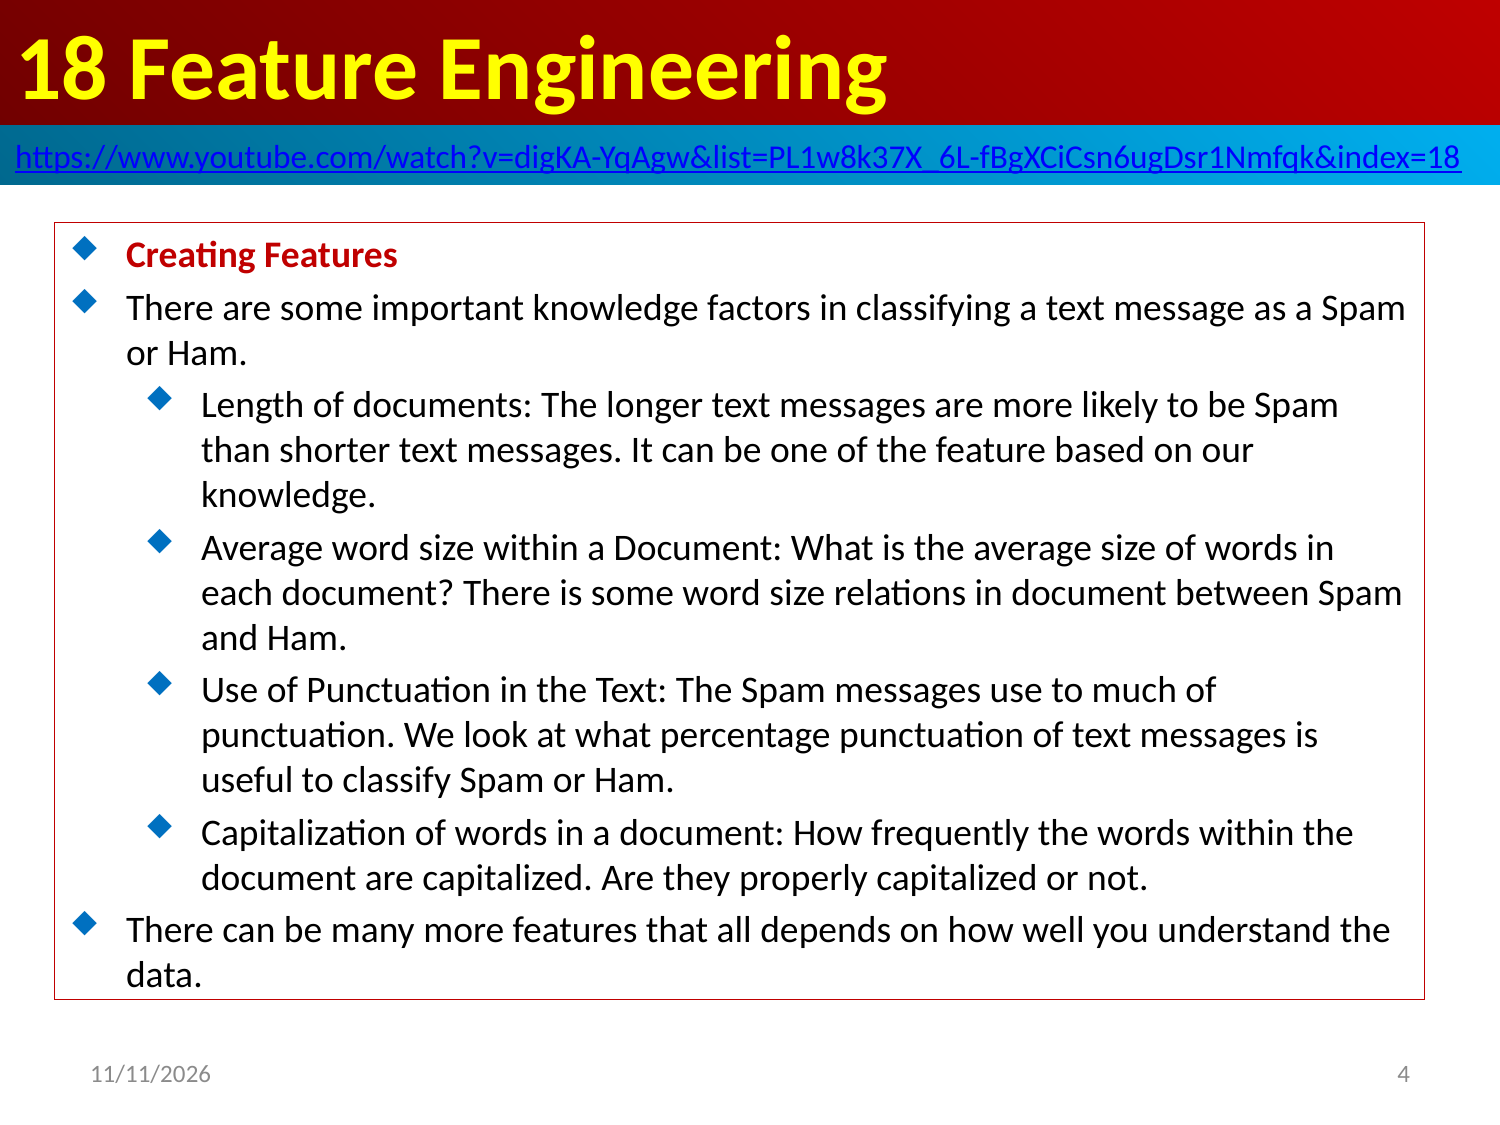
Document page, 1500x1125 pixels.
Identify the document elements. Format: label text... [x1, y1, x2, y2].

text_box https://www.youtube.com/watch?v=digKA-YqAgw&list=PL1w8k37X_6L-fBgXCiCsn6ugDsr1Nmfqk&index=18 [0, 125, 1500, 185]
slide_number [75, 1042, 425, 1103]
subtitle Creating Features There are some important knowledge factors in classifying a text message as a Spam or Ham. Length of documents: The longer text messages are more likely to be Spam than shorter text messages. It can be one of the feature based on our knowledge. Average word size within a Document: What is the average size of words in each document? There is some word size relations in document between Spam and Ham. Use of Punctuation in the Text: The Spam messages use to much of punctuation. We look at what percentage punctuation of text messages is useful to classify Spam or Ham. Capitalization of words in a document: How frequently the words within the document are capitalized. Are they properly capitalized or not. There can be many more features that all depends on how well you understand the data. [54, 222, 1425, 1000]
title 18 Feature Engineering [0, 0, 1500, 125]
slide_number 4 [1074, 1042, 1425, 1103]
